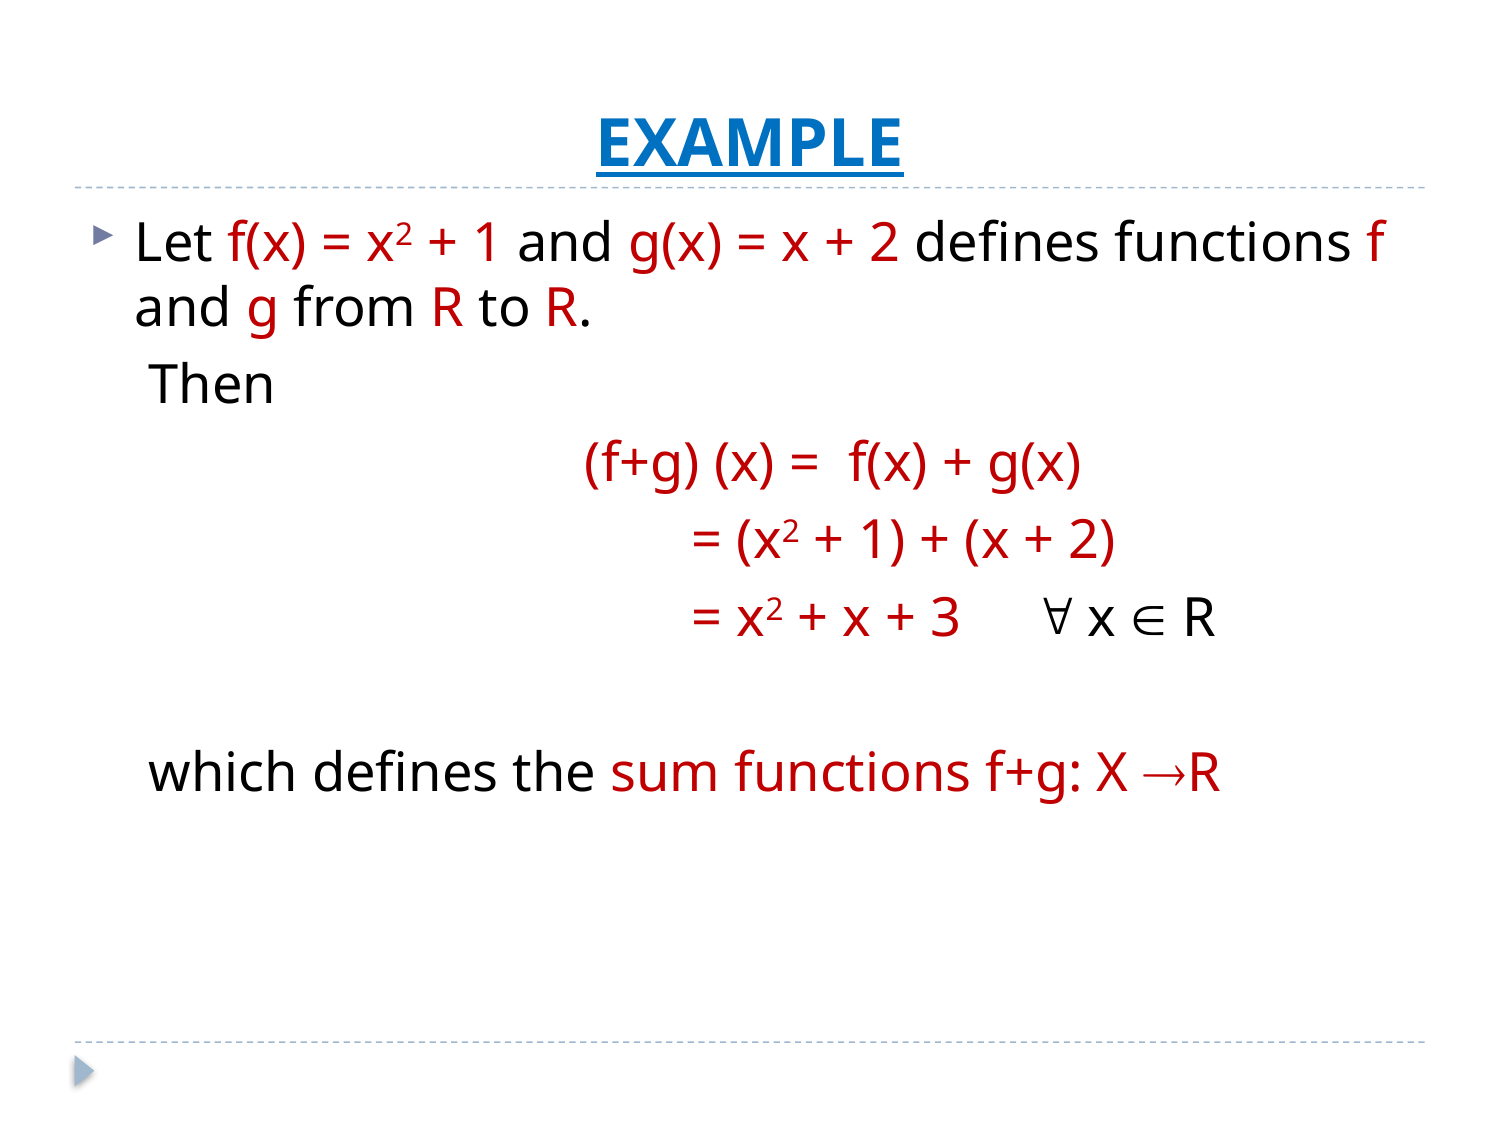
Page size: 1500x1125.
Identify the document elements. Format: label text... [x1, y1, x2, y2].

list Let f(x) = x2 + 1 and g(x) = x + 2 defines functions f and g from R to R. Then (f+g) (x) = f(x) + g(x) = (x2 + 1) + (x + 2) = x2 + x + 3  x  R which defines the sum functions f+g: X R [75, 200, 1425, 1010]
title EXAMPLE [75, 24, 1425, 188]
